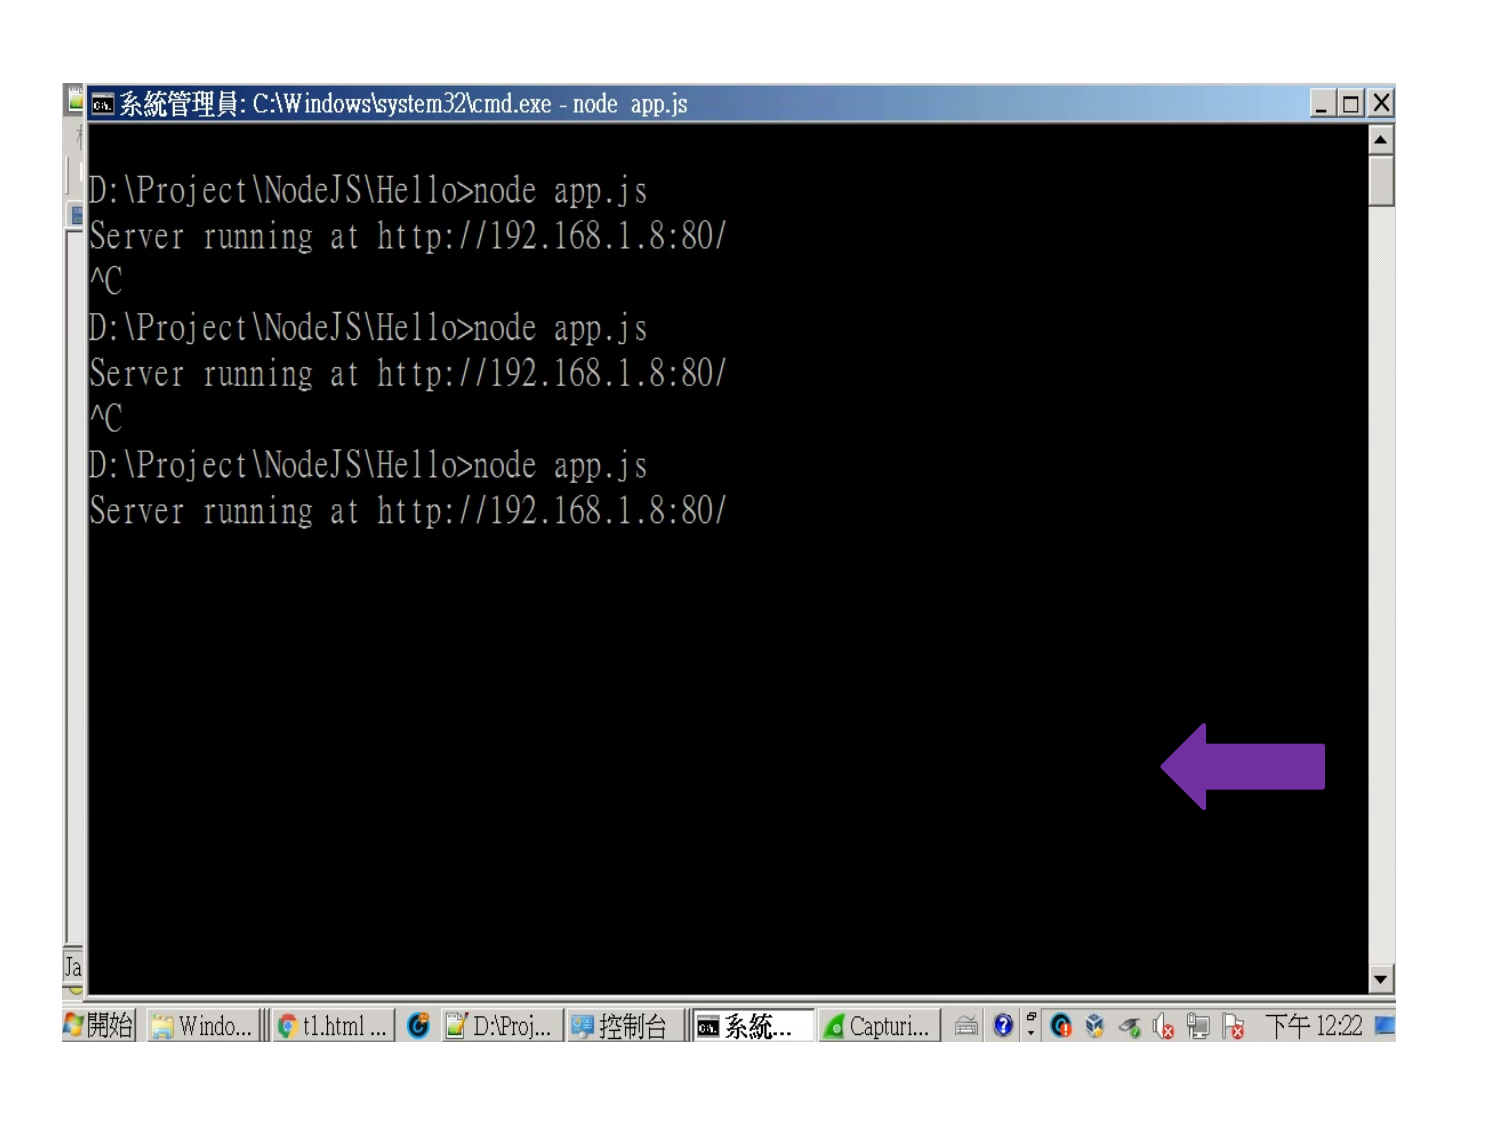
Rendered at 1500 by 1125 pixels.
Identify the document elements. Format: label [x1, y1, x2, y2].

picture [62, 83, 1396, 1042]
